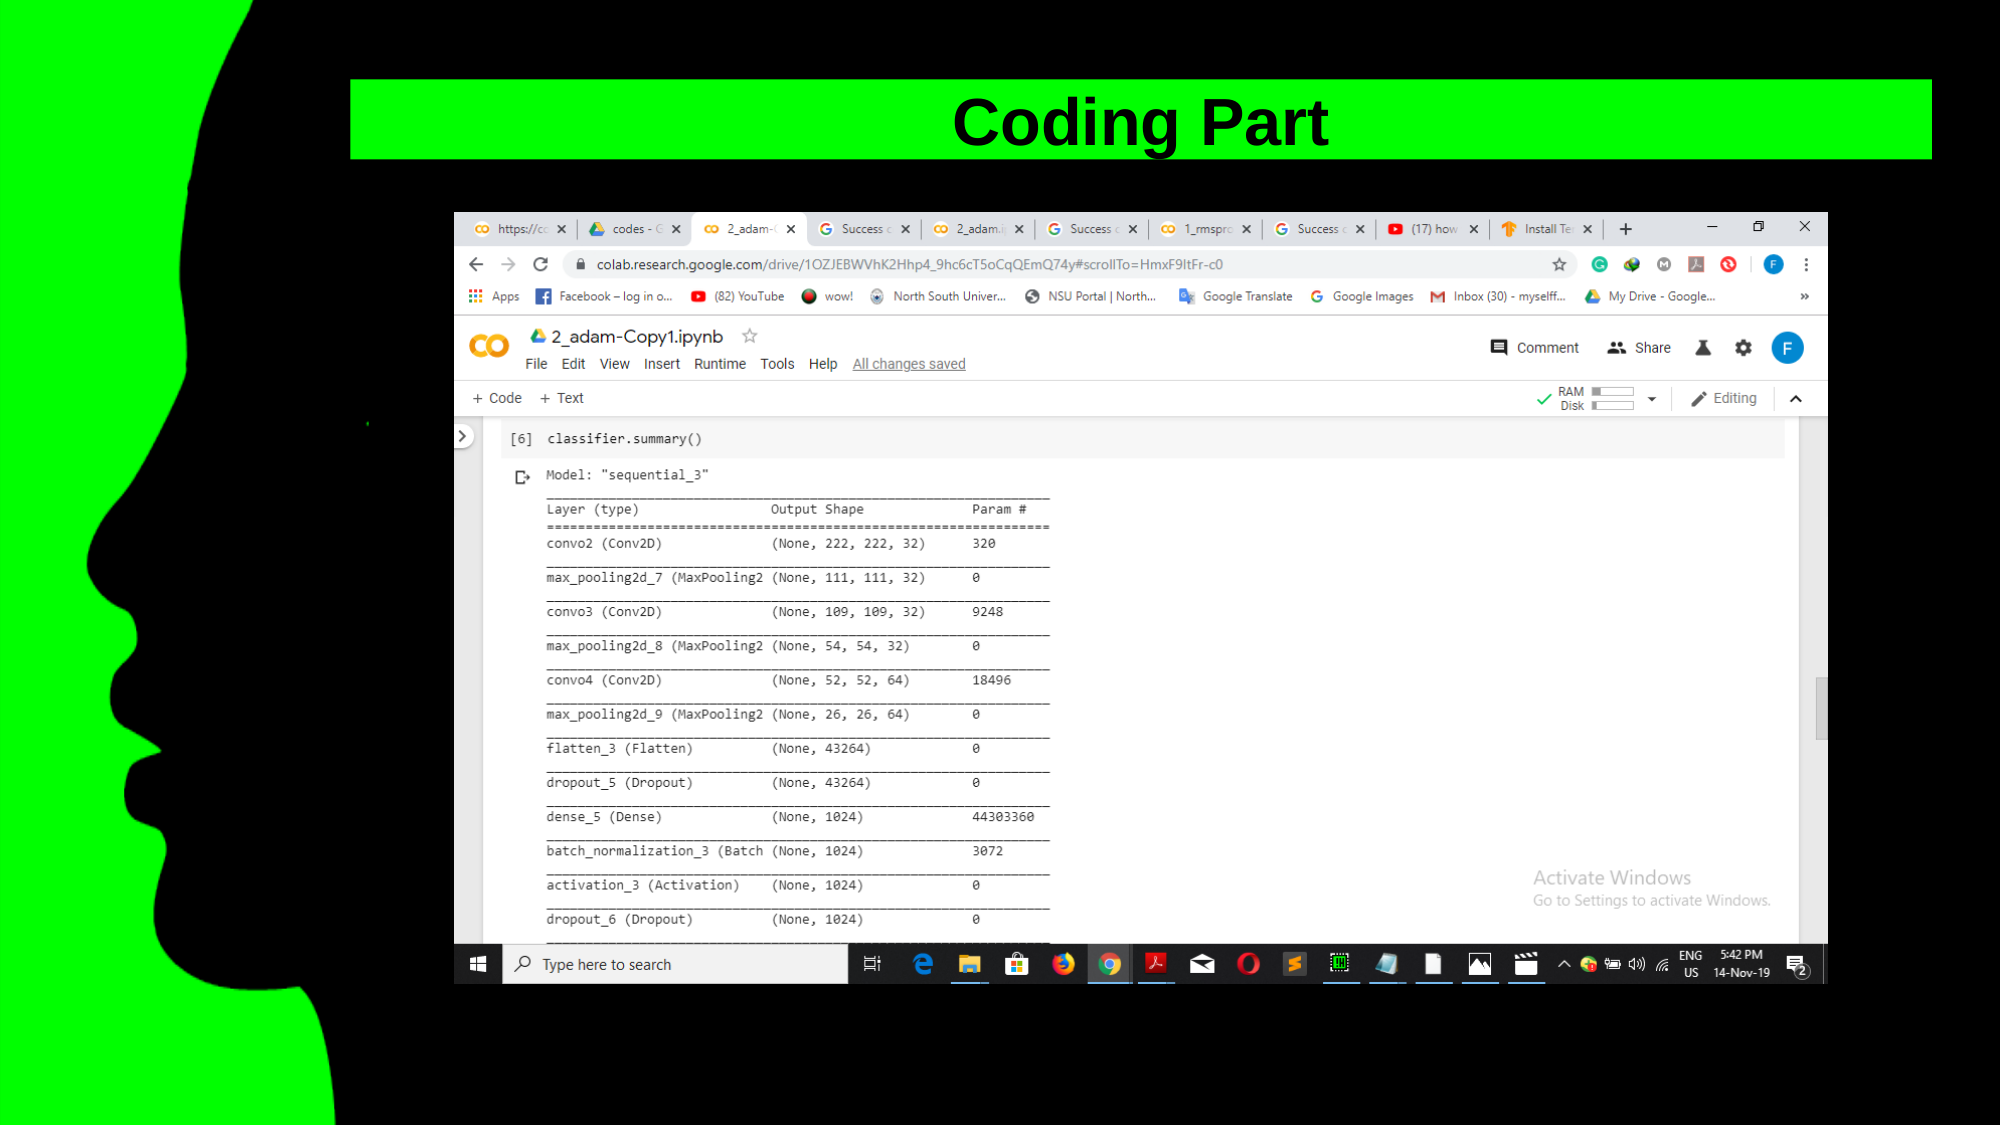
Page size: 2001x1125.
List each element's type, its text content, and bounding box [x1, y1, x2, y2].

picture [0, 0, 369, 1125]
text_box Coding Part [369, 79, 1932, 160]
picture [454, 212, 1828, 985]
